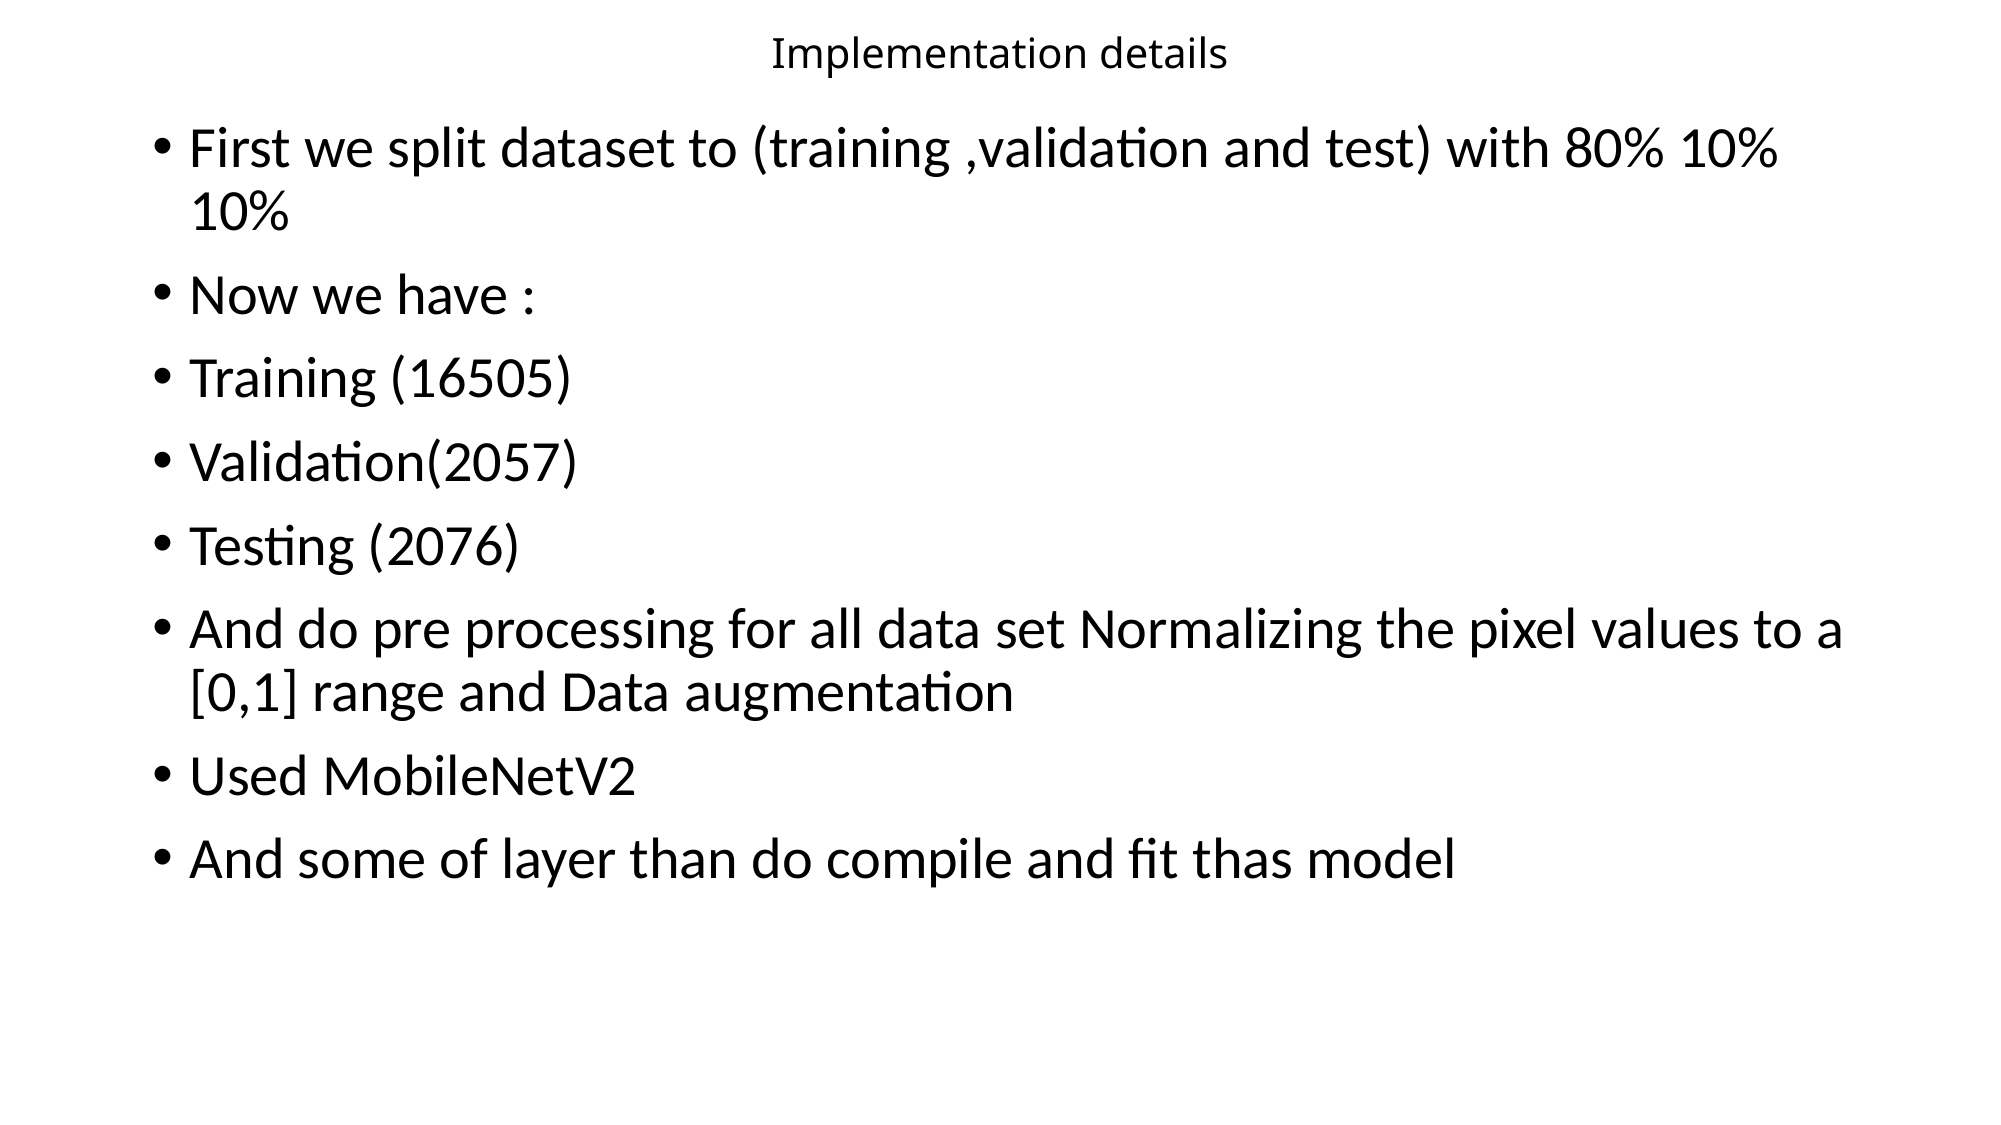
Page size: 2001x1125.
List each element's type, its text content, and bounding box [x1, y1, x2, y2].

title Implementation details [137, 0, 1863, 109]
list First we split dataset to (training ,validation and test) with 80% 10% 10% Now we have : Training (16505) Validation(2057) Testing (2076) And do pre processing for all data set Normalizing the pixel values to a [0,1] range and Data augmentation Used MobileNetV2 And some of layer than do compile and fit thas model [137, 109, 1863, 1014]
